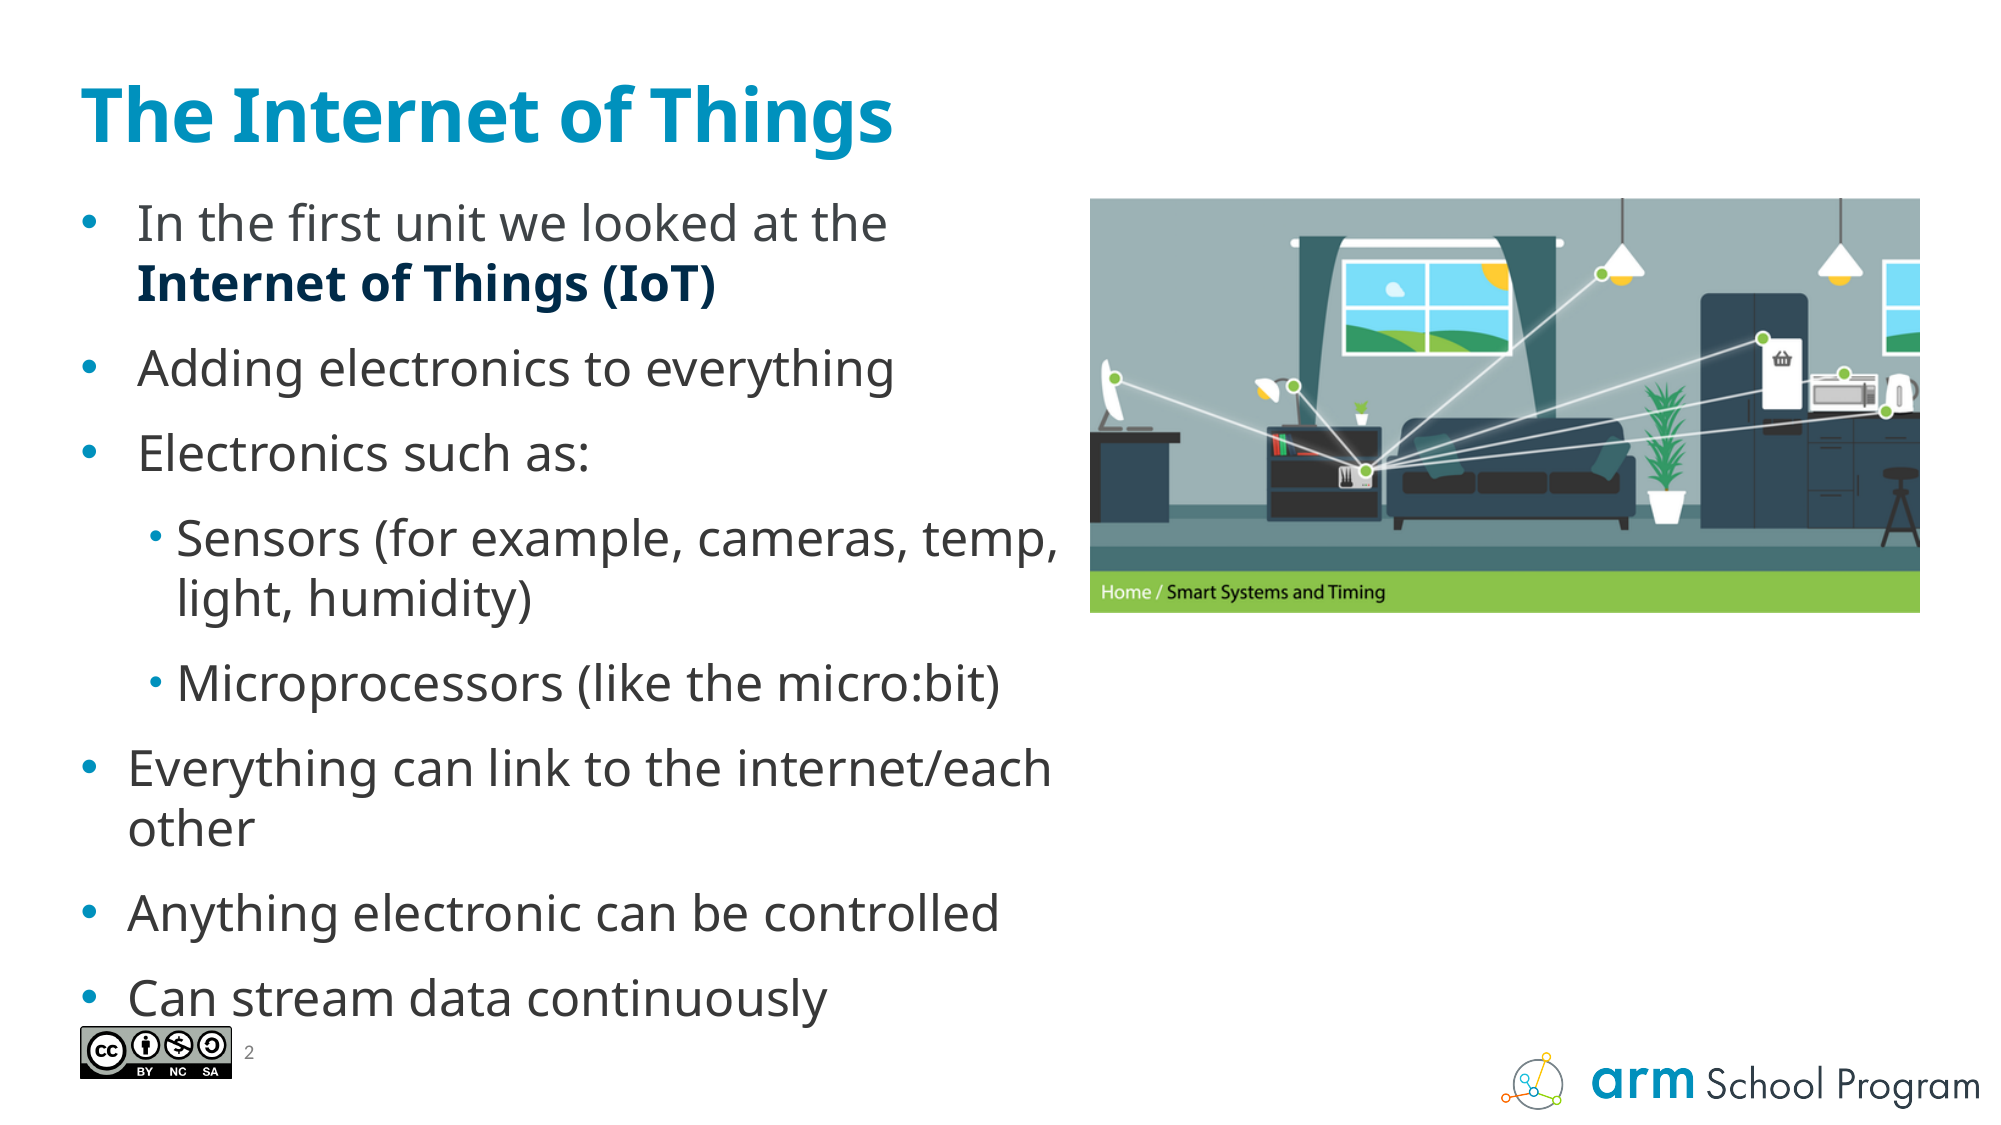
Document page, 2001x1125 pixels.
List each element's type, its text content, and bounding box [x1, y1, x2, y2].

picture [1501, 1052, 1979, 1110]
title The Internet of Things [80, 48, 1915, 158]
picture [1090, 198, 1920, 613]
list In the first unit we looked at the Internet of Things (IoT) Adding electronics to everything Electronics such as: Sensors (for example, cameras, temp, light, humidity) Microprocessors (like the micro:bit) Everything can link to the internet/each other Anything electronic can be controlled Can stream data continuously [80, 191, 1091, 741]
picture [80, 1026, 232, 1079]
